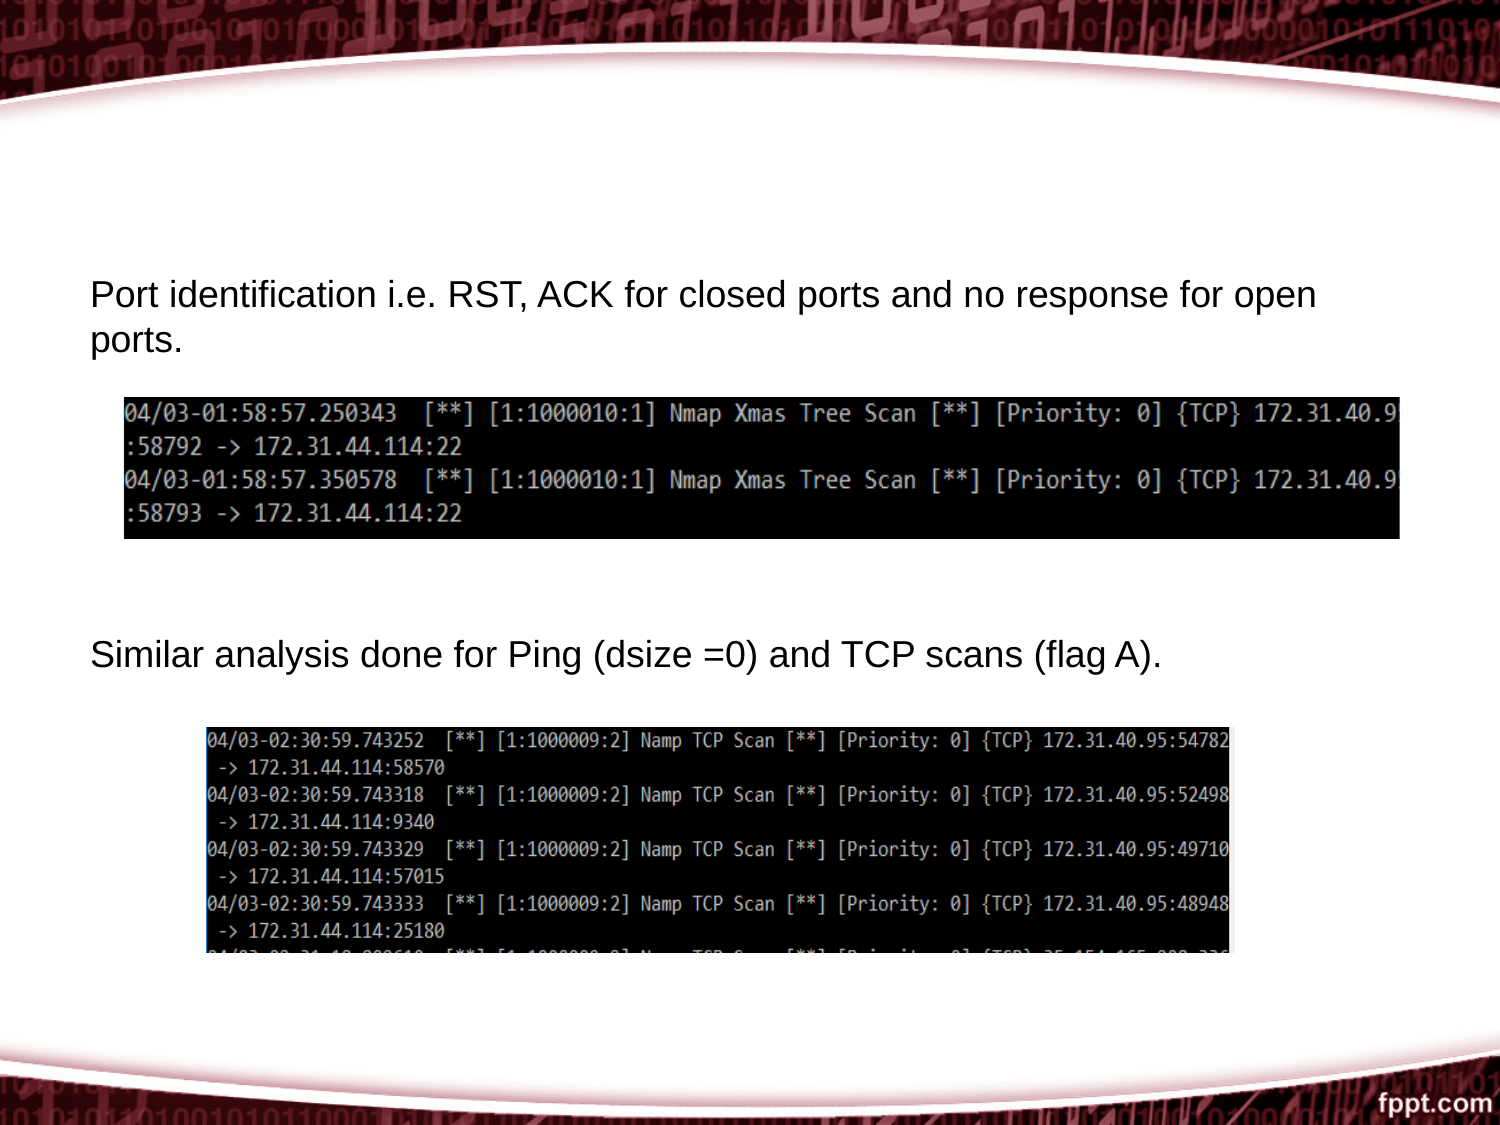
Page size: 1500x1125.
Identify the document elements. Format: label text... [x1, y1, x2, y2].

picture [0, 0, 1500, 1125]
list Port identification i.e. RST, ACK for closed ports and no response for open ports. Similar analysis done for Ping (dsize =0) and TCP scans (flag A). [75, 262, 1425, 1005]
